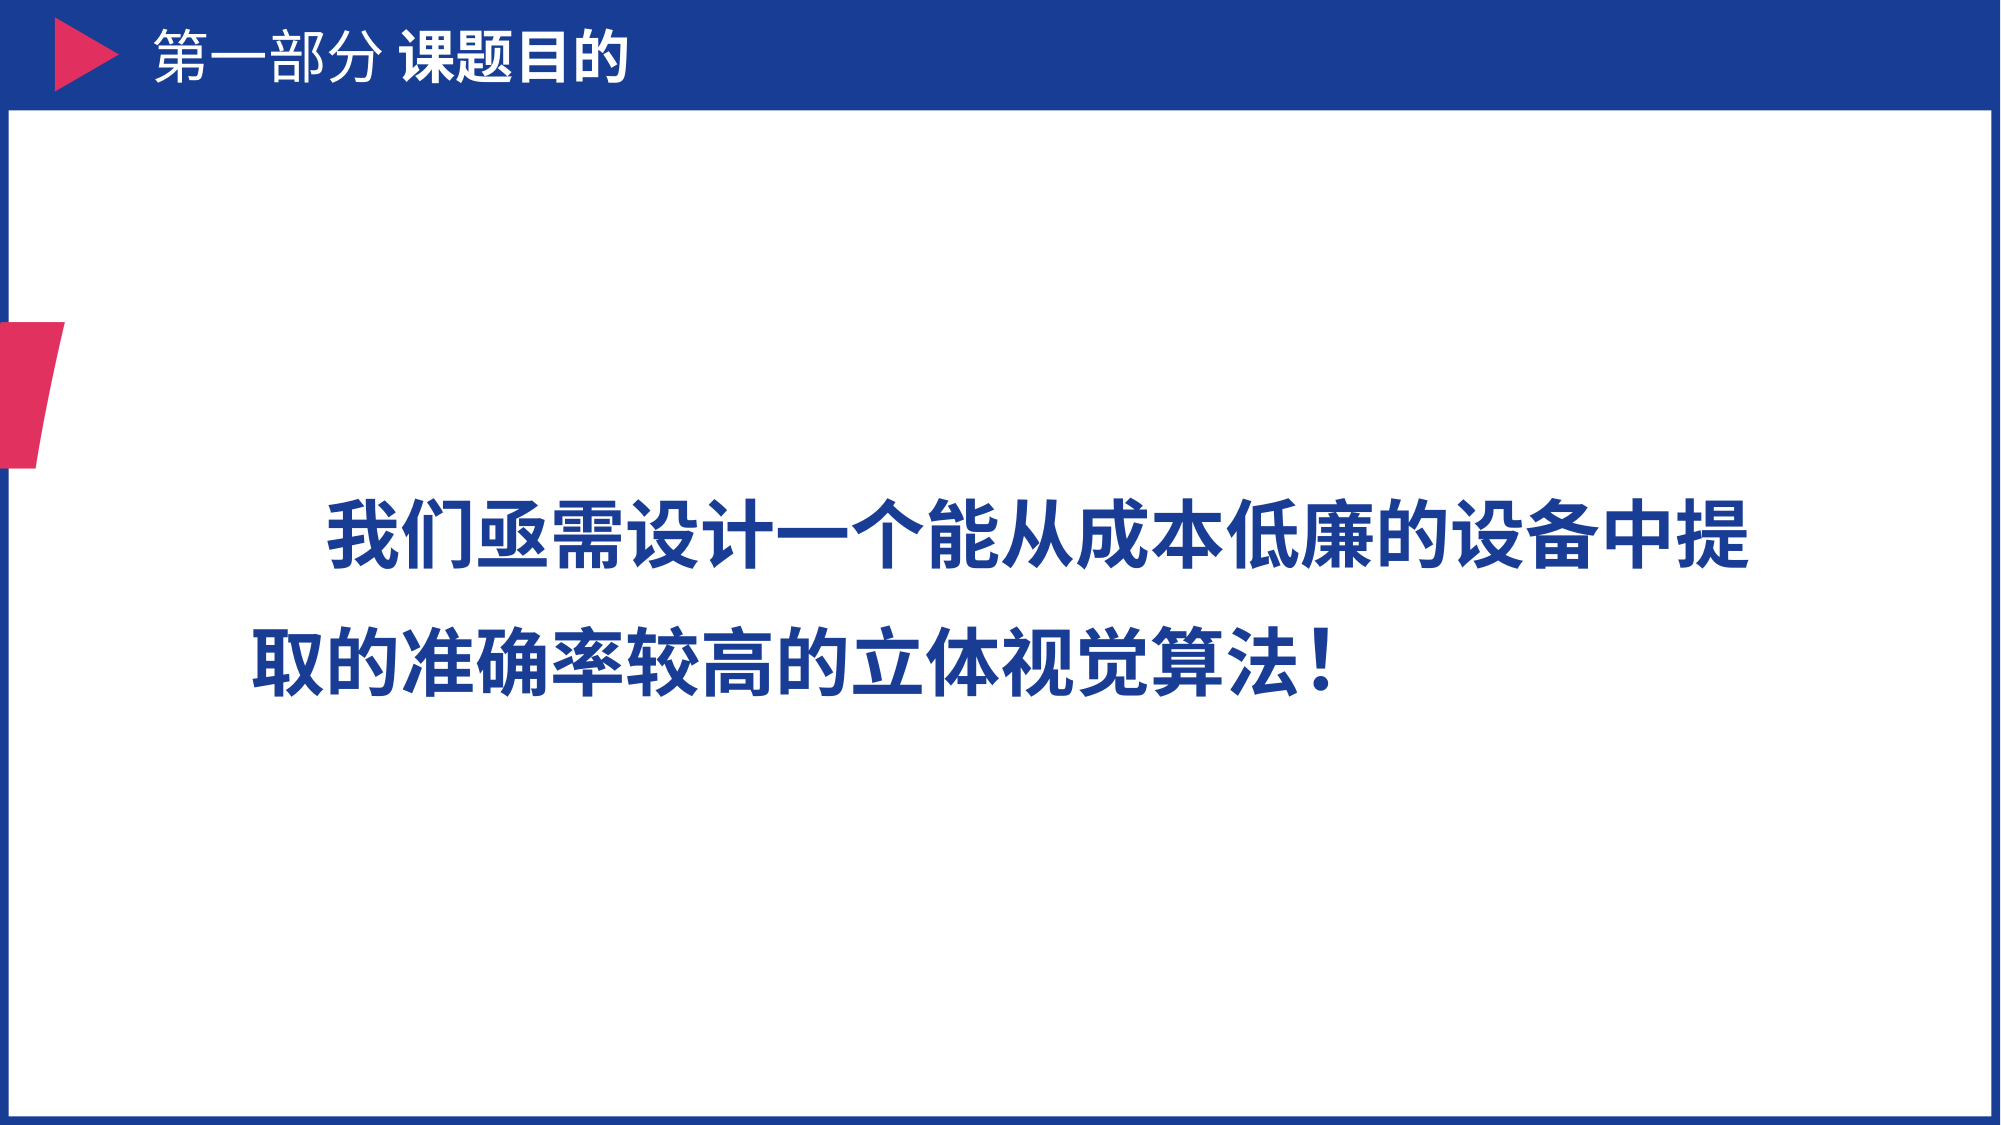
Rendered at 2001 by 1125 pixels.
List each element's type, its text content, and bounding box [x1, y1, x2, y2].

text_box “ [0, 144, 437, 877]
text_box 我们亟需设计一个能从成本低廉的设备中提取的准确率较高的立体视觉算法！ [223, 453, 1787, 715]
list 第一部分 课题目的 [136, 0, 1935, 111]
